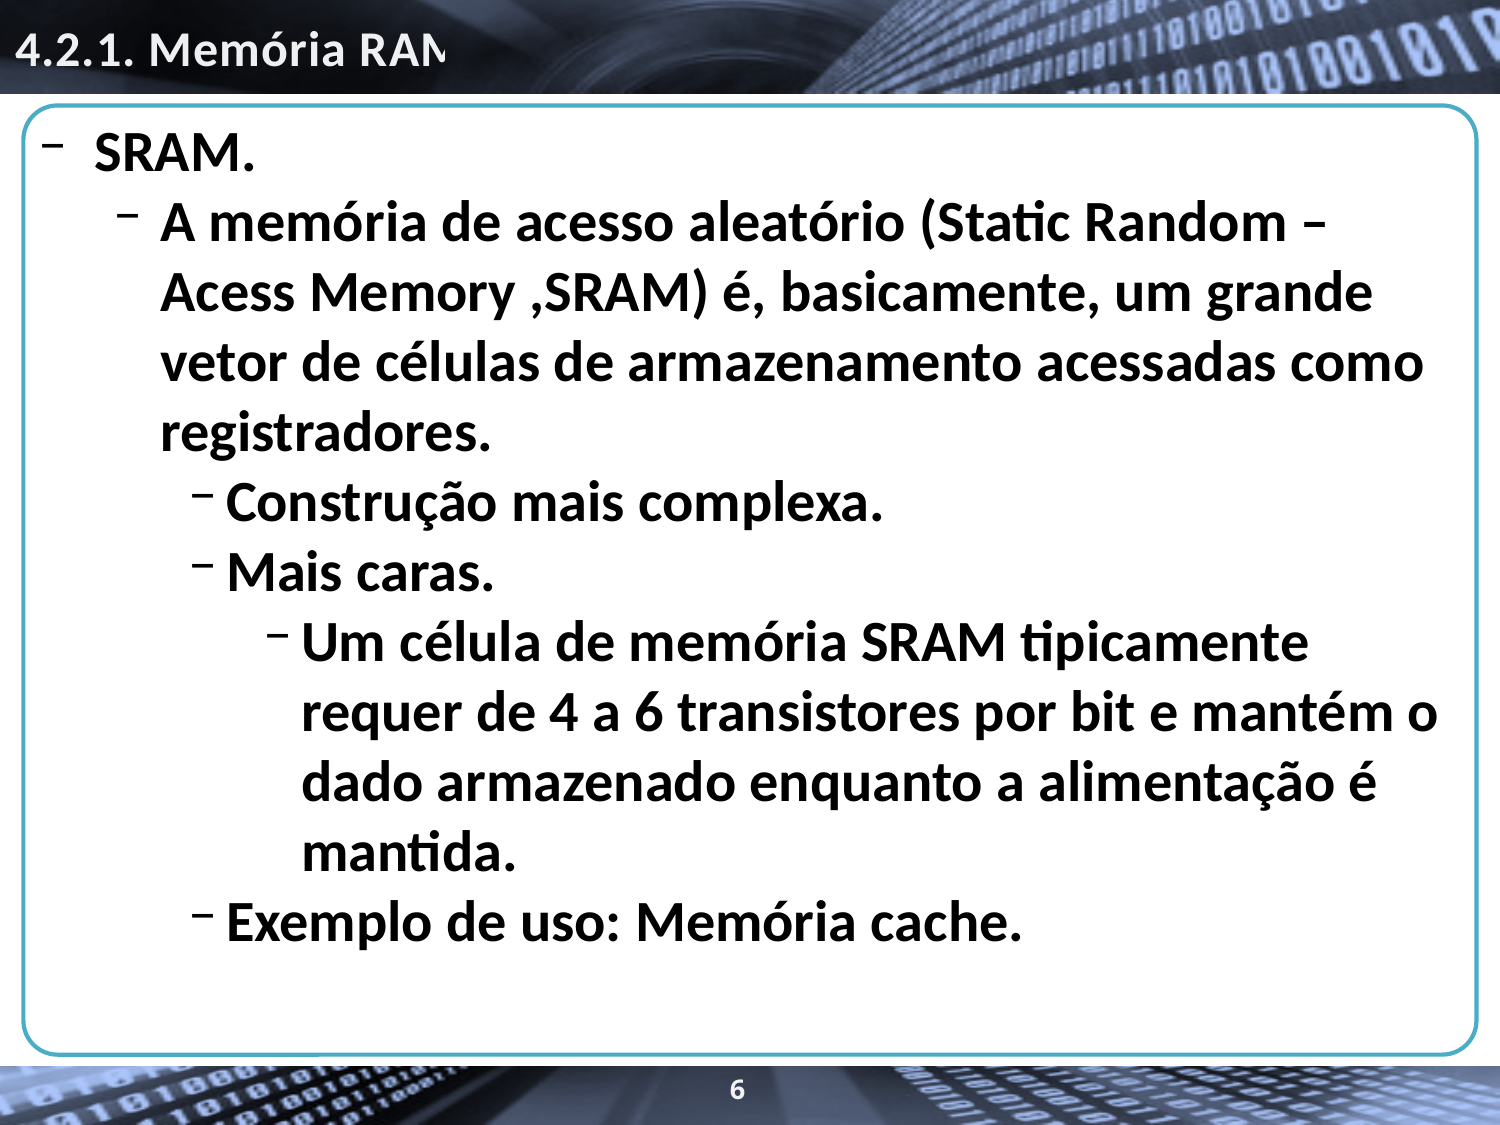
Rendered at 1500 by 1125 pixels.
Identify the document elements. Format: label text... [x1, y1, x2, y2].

title 4.2.1. Memória RAM [0, 0, 1275, 94]
list SRAM. A memória de acesso aleatório (Static Random – Acess Memory ,SRAM) é, basicamente, um grande vetor de células de armazenamento acessadas como registradores. Construção mais complexa. Mais caras. Um célula de memória SRAM tipicamente requer de 4 a 6 transistores por bit e mantém o dado armazenado enquanto a alimentação é mantida. Exemplo de uso: Memória cache. [23, 105, 1477, 1020]
